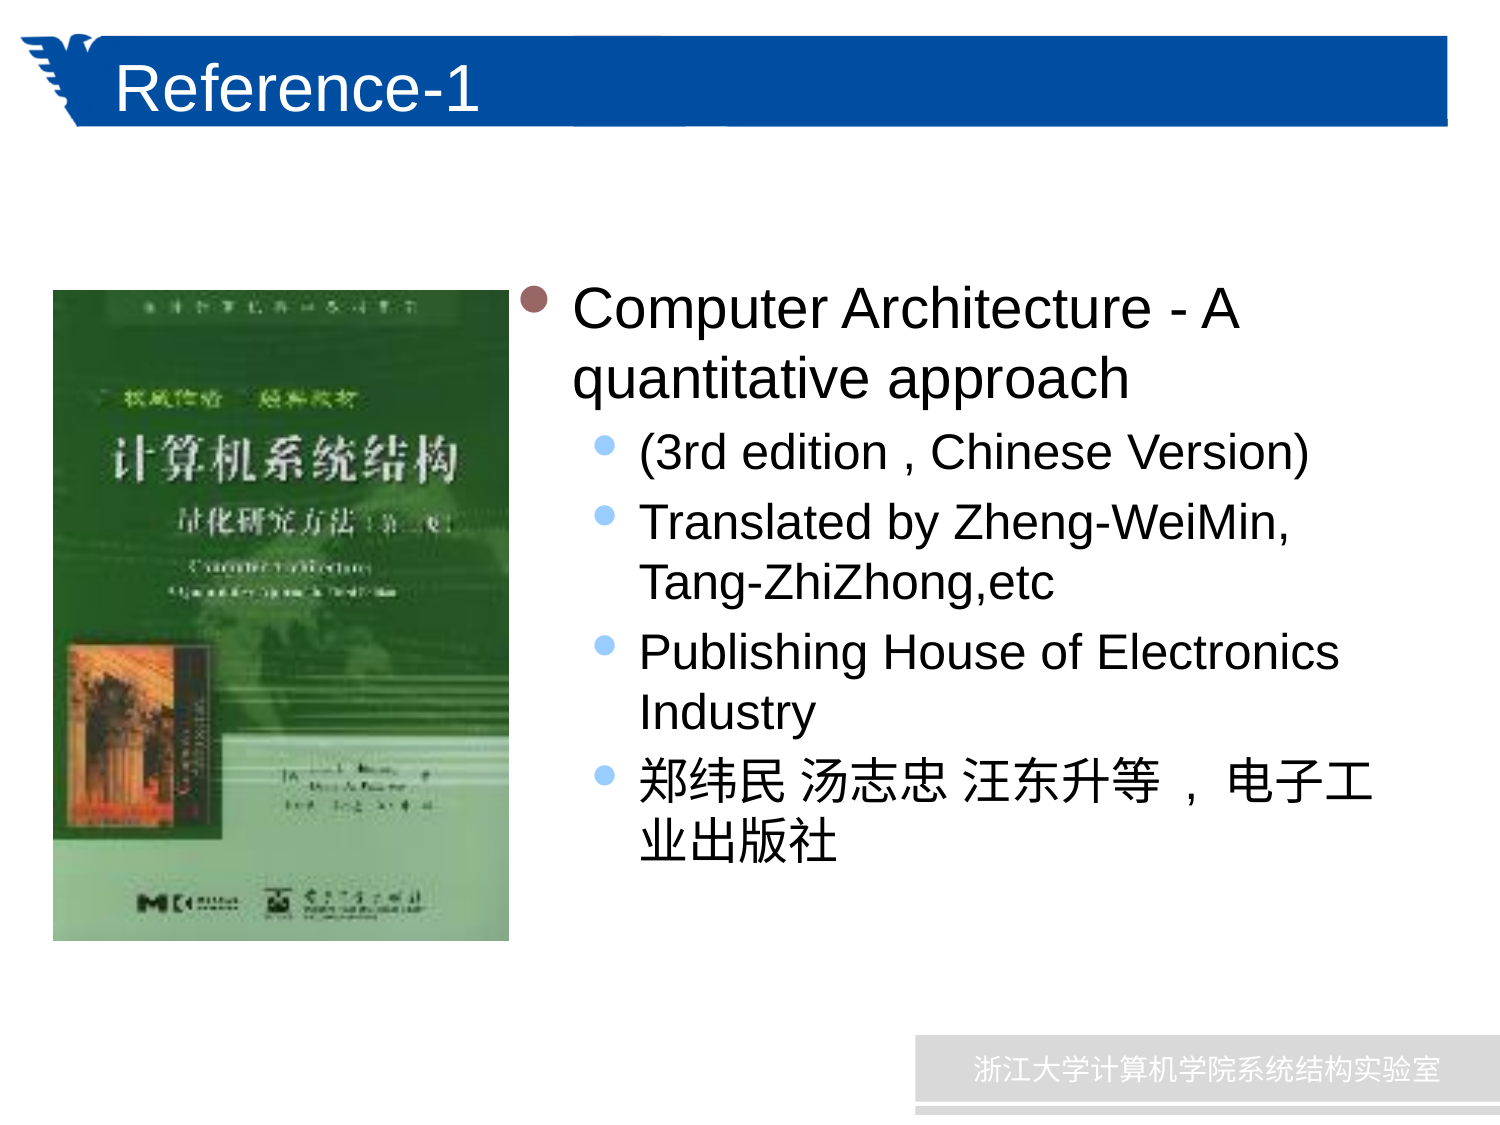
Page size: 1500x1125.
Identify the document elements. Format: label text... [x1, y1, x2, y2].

picture [52, 290, 509, 941]
list Computer Architecture - A quantitative approach (3rd edition , Chinese Version) Translated by Zheng-WeiMin, Tang-ZhiZhong,etc Publishing House of Electronics Industry 郑纬民 汤志忠 汪东升等 , 电子工业出版社 [501, 262, 1400, 988]
title Reference-1 [99, 37, 1347, 188]
picture [5, 19, 148, 127]
